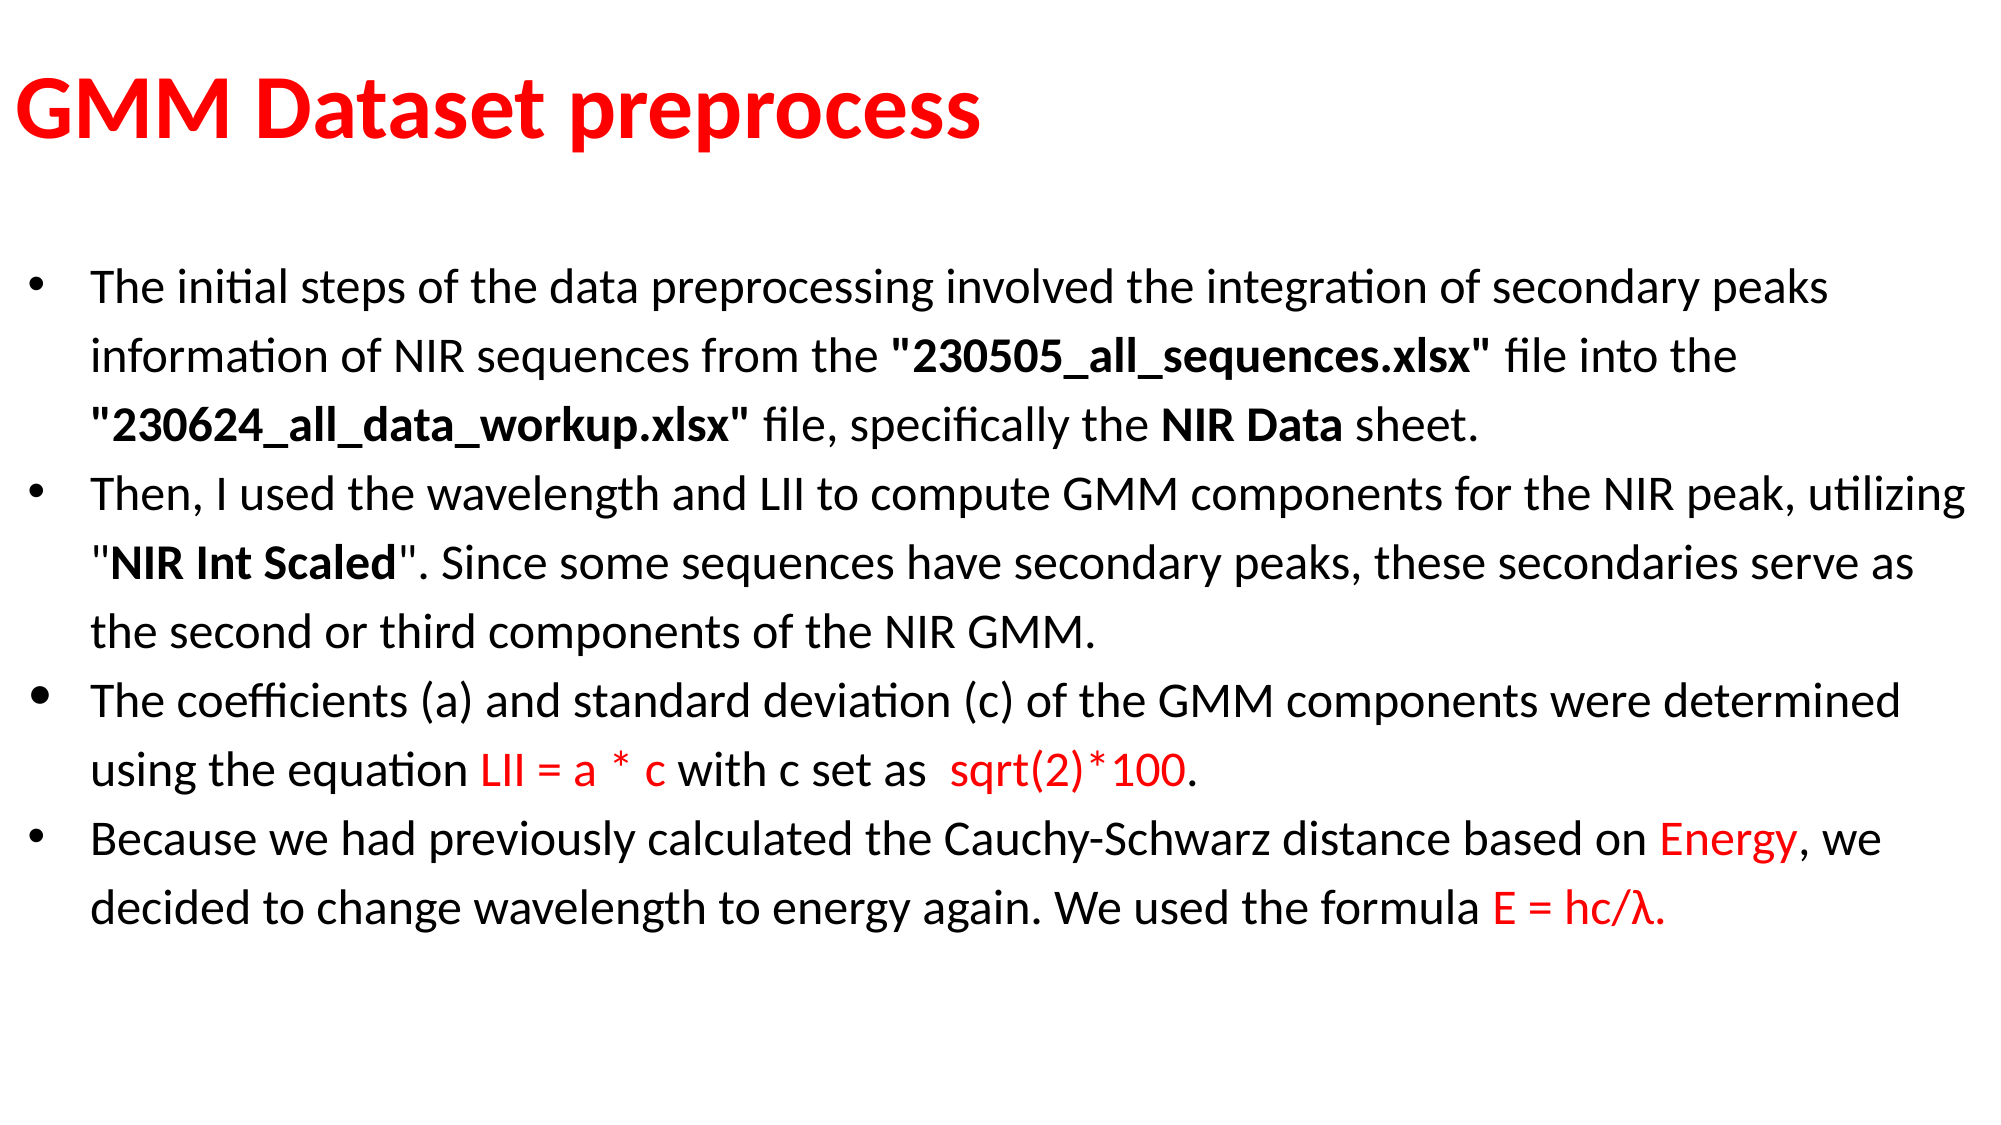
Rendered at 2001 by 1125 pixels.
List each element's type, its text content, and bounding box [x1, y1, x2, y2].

list The initial steps of the data preprocessing involved the integration of secondary peaks information of NIR sequences from the "230505_all_sequences.xlsx" file into the "230624_all_data_workup.xlsx" file, specifically the NIR Data sheet. Then, I used the wavelength and LII to compute GMM components for the NIR peak, utilizing "NIR Int Scaled". Since some sequences have secondary peaks, these secondaries serve as the second or third components of the NIR GMM. The coefficients (a) and standard deviation (c) of the GMM components were determined using the equation LII = a * c with c set as sqrt(2)*100. Because we had previously calculated the Cauchy-Schwarz distance based on Energy, we decided to change wavelength to energy again. We used the formula E = hc/λ. [0, 236, 1988, 1125]
title GMM Dataset preprocess [0, 0, 1725, 218]
